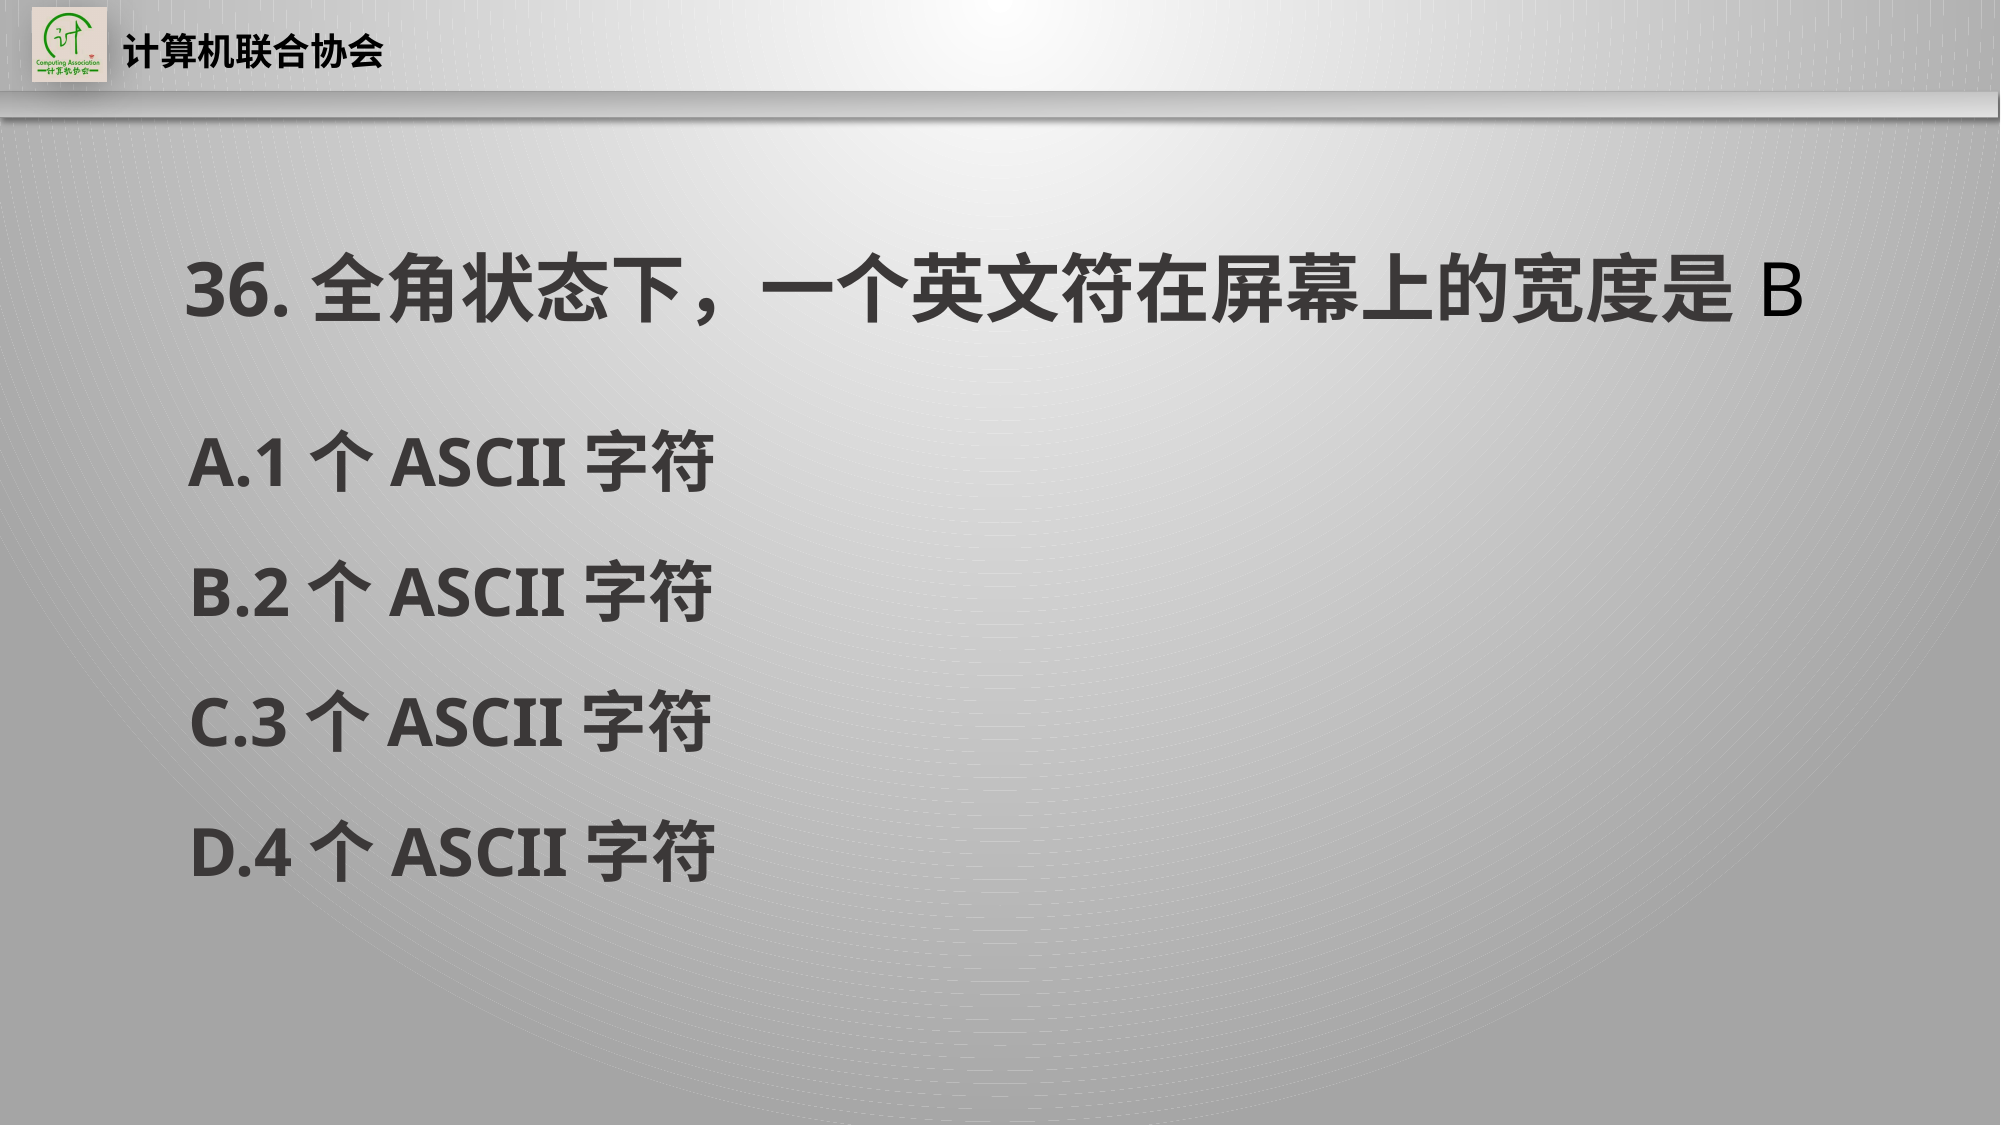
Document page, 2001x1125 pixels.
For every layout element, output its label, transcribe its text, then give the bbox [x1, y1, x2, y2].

picture [32, 7, 107, 82]
text_box 36.全角状态下，一个英文符在屏幕上的宽度是 [169, 234, 1742, 339]
picture [0, 87, 2001, 131]
text_box B [1742, 234, 1822, 339]
text_box A.1个ASCII字符 B.2个ASCII字符 C.3个ASCII字符 D.4个ASCII字符 [174, 412, 1826, 898]
